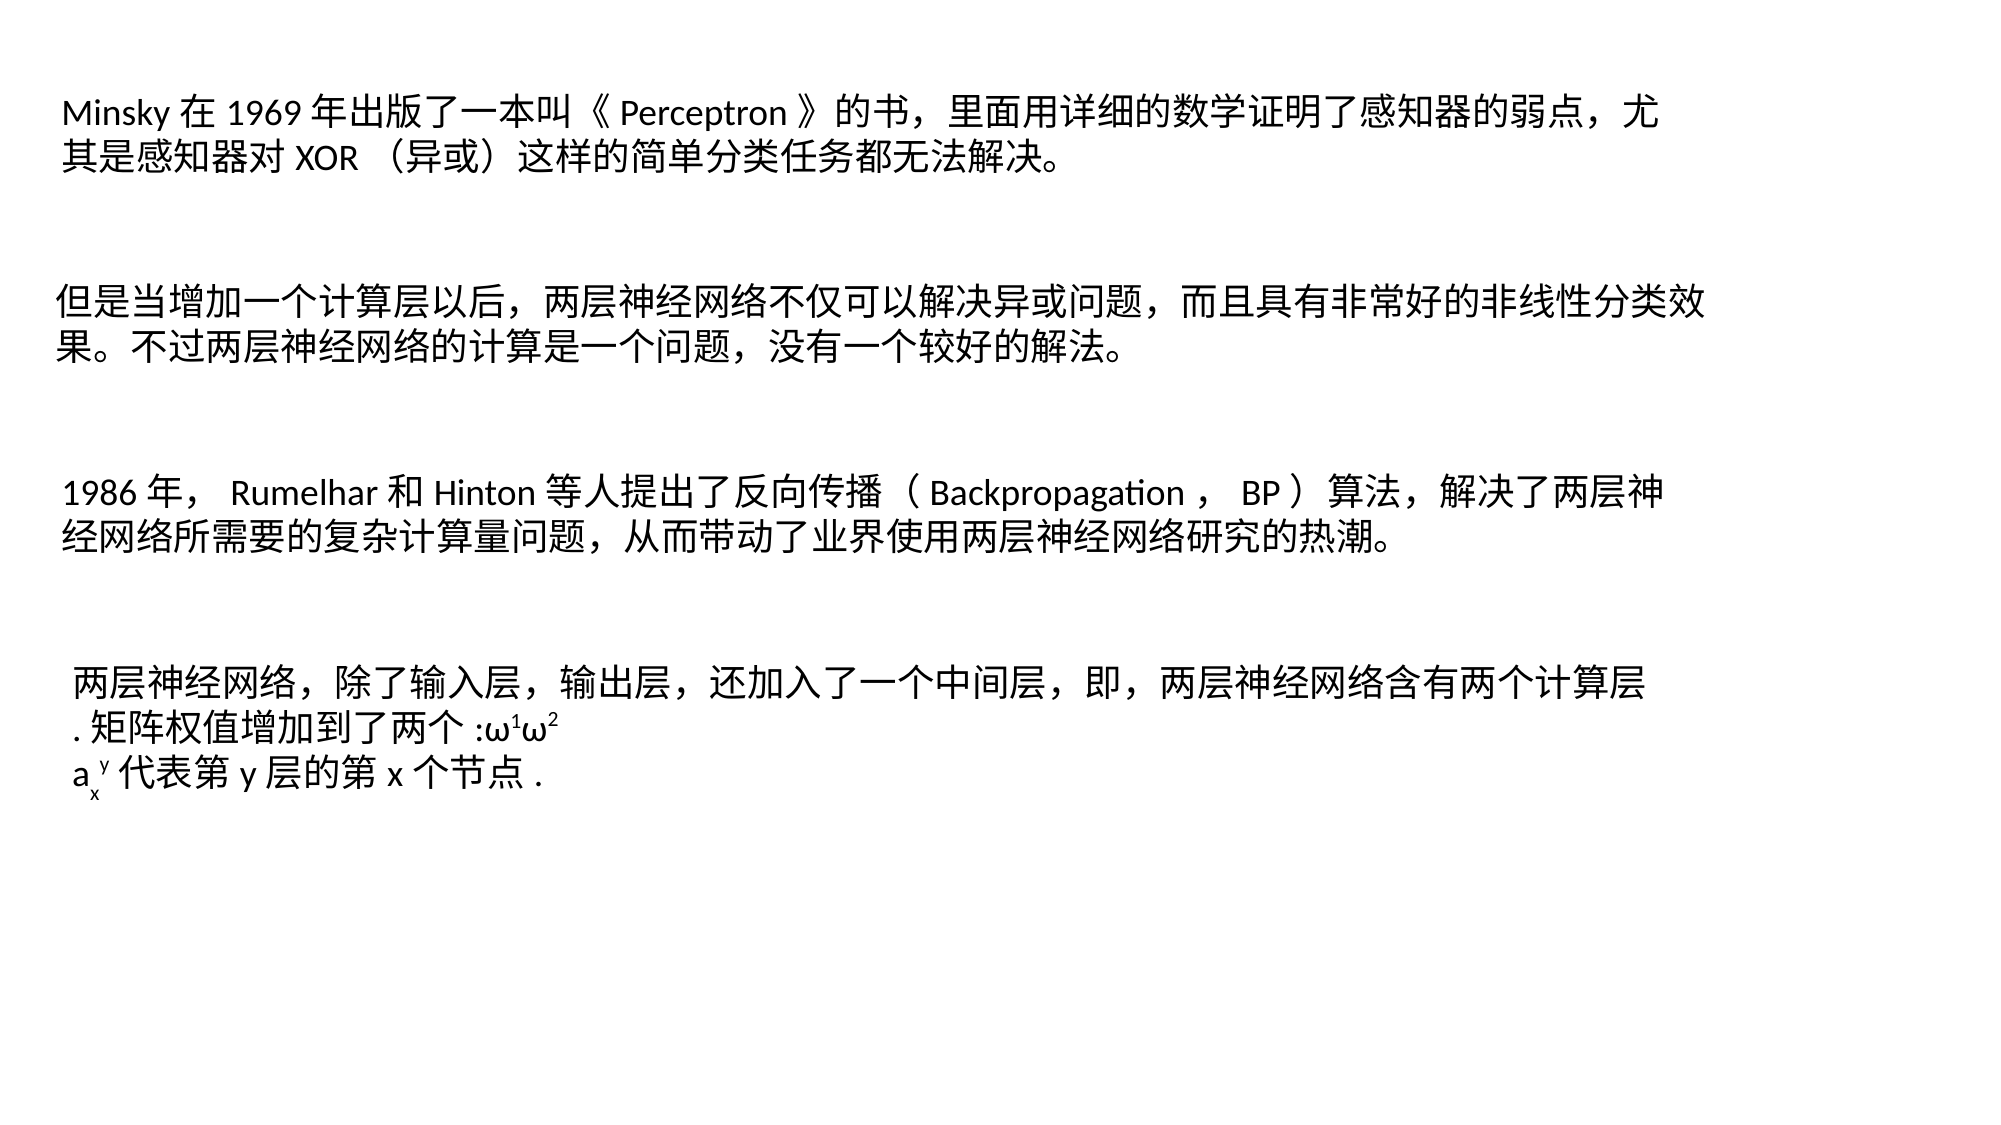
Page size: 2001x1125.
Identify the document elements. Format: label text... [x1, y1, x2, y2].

text_box 1986年，Rumelhar和Hinton等人提出了反向传播（Backpropagation，BP）算法，解决了两层神经网络所需要的复杂计算量问题，从而带动了业界使用两层神经网络研究的热潮。 [53, 460, 1695, 566]
text_box 但是当增加一个计算层以后，两层神经网络不仅可以解决异或问题，而且具有非常好的非线性分类效果。不过两层神经网络的计算是一个问题，没有一个较好的解法。 [48, 270, 1737, 376]
text_box Minsky在1969年出版了一本叫《Perceptron》的书，里面用详细的数学证明了感知器的弱点，尤其是感知器对XOR（异或）这样的简单分类任务都无法解决。 [53, 80, 1695, 186]
text_box 两层神经网络，除了输入层，输出层，还加入了一个中间层，即，两层神经网络含有两个计算层 .矩阵权值增加到了两个:ω1ω2 axy代表第y层的第x个节点. [64, 651, 1704, 813]
